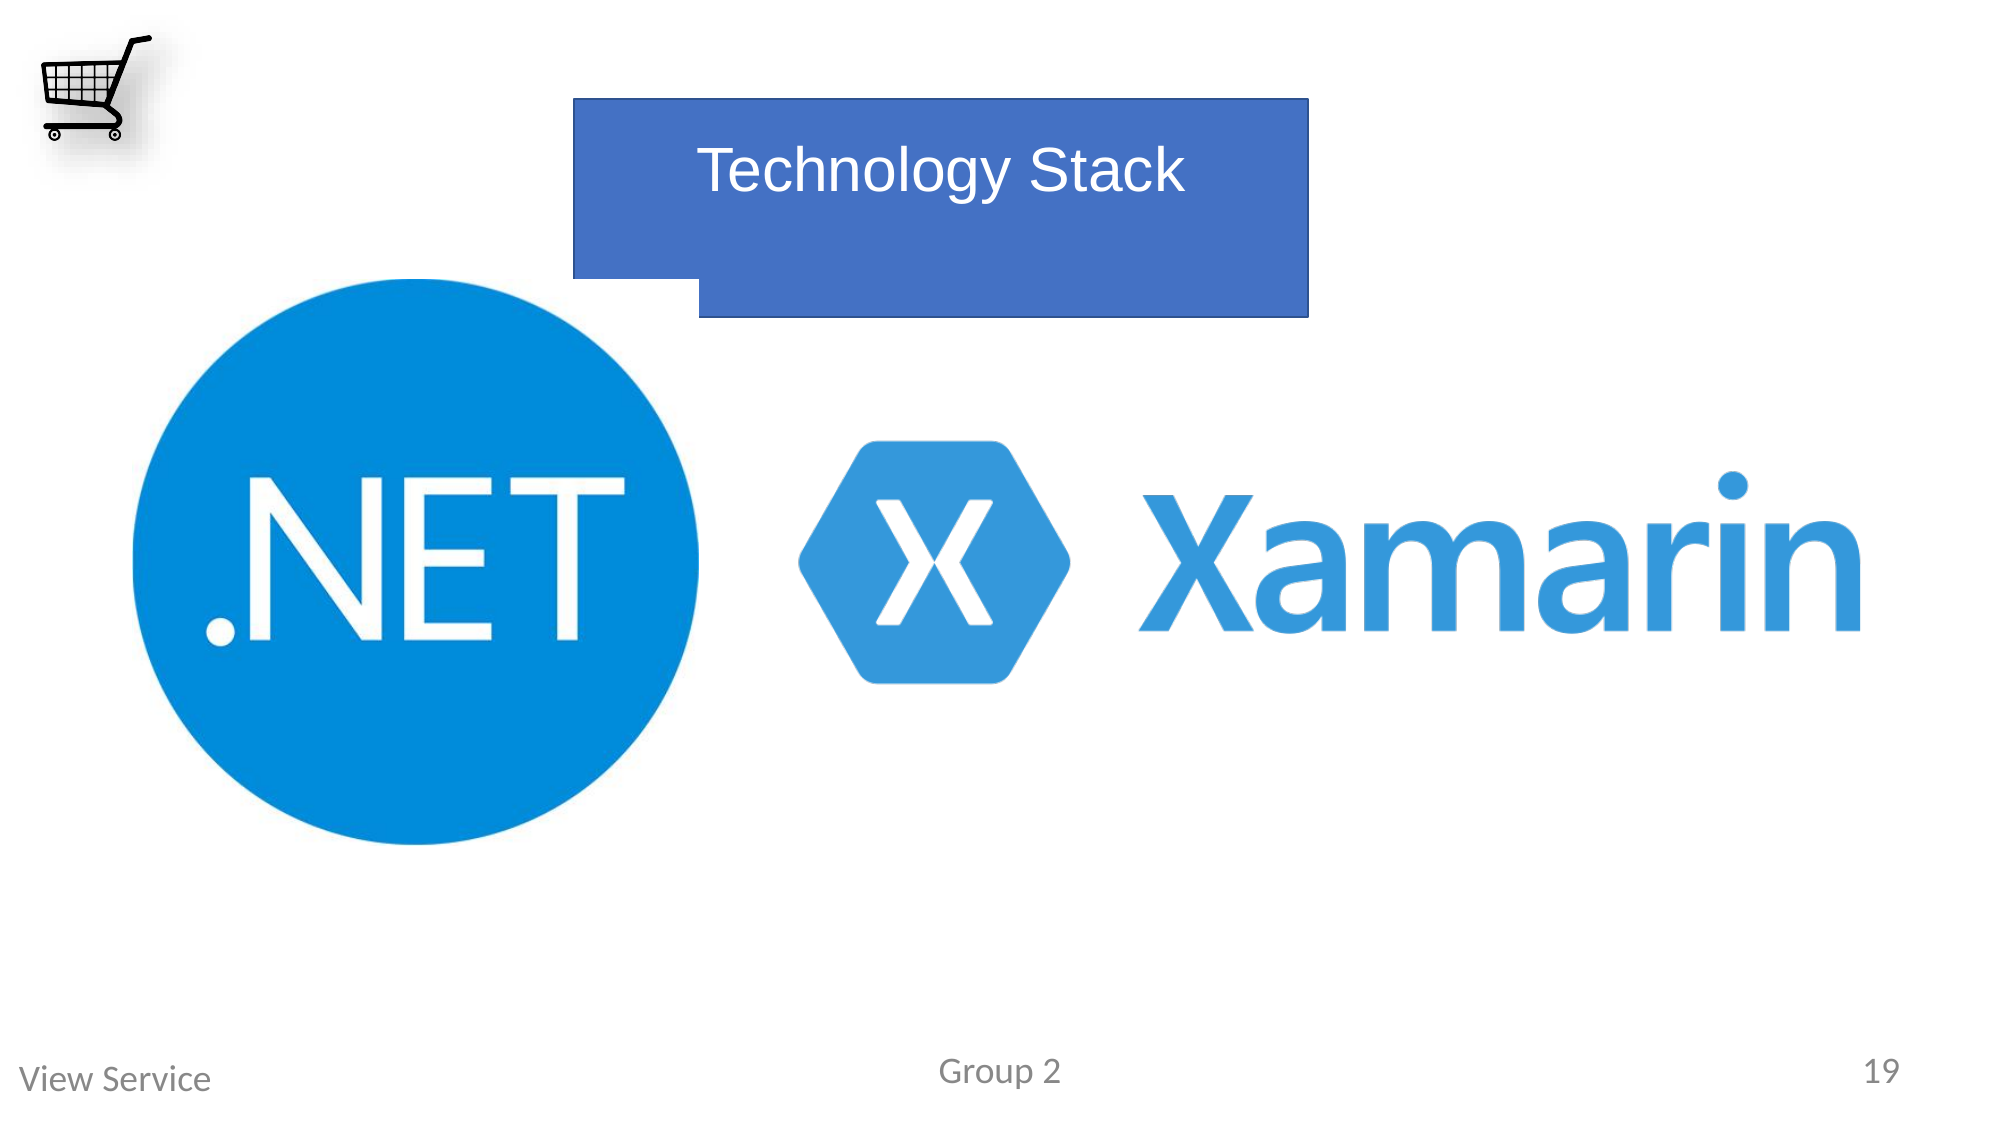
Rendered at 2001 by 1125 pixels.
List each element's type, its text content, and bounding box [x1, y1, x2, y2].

text_box View Service [0, 1053, 436, 1099]
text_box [15, 15, 202, 191]
title Technology Stack [573, 98, 1309, 291]
picture [132, 279, 1976, 846]
slide_number 19 [1440, 1046, 1900, 1125]
footer Group 2 [680, 1046, 1320, 1125]
